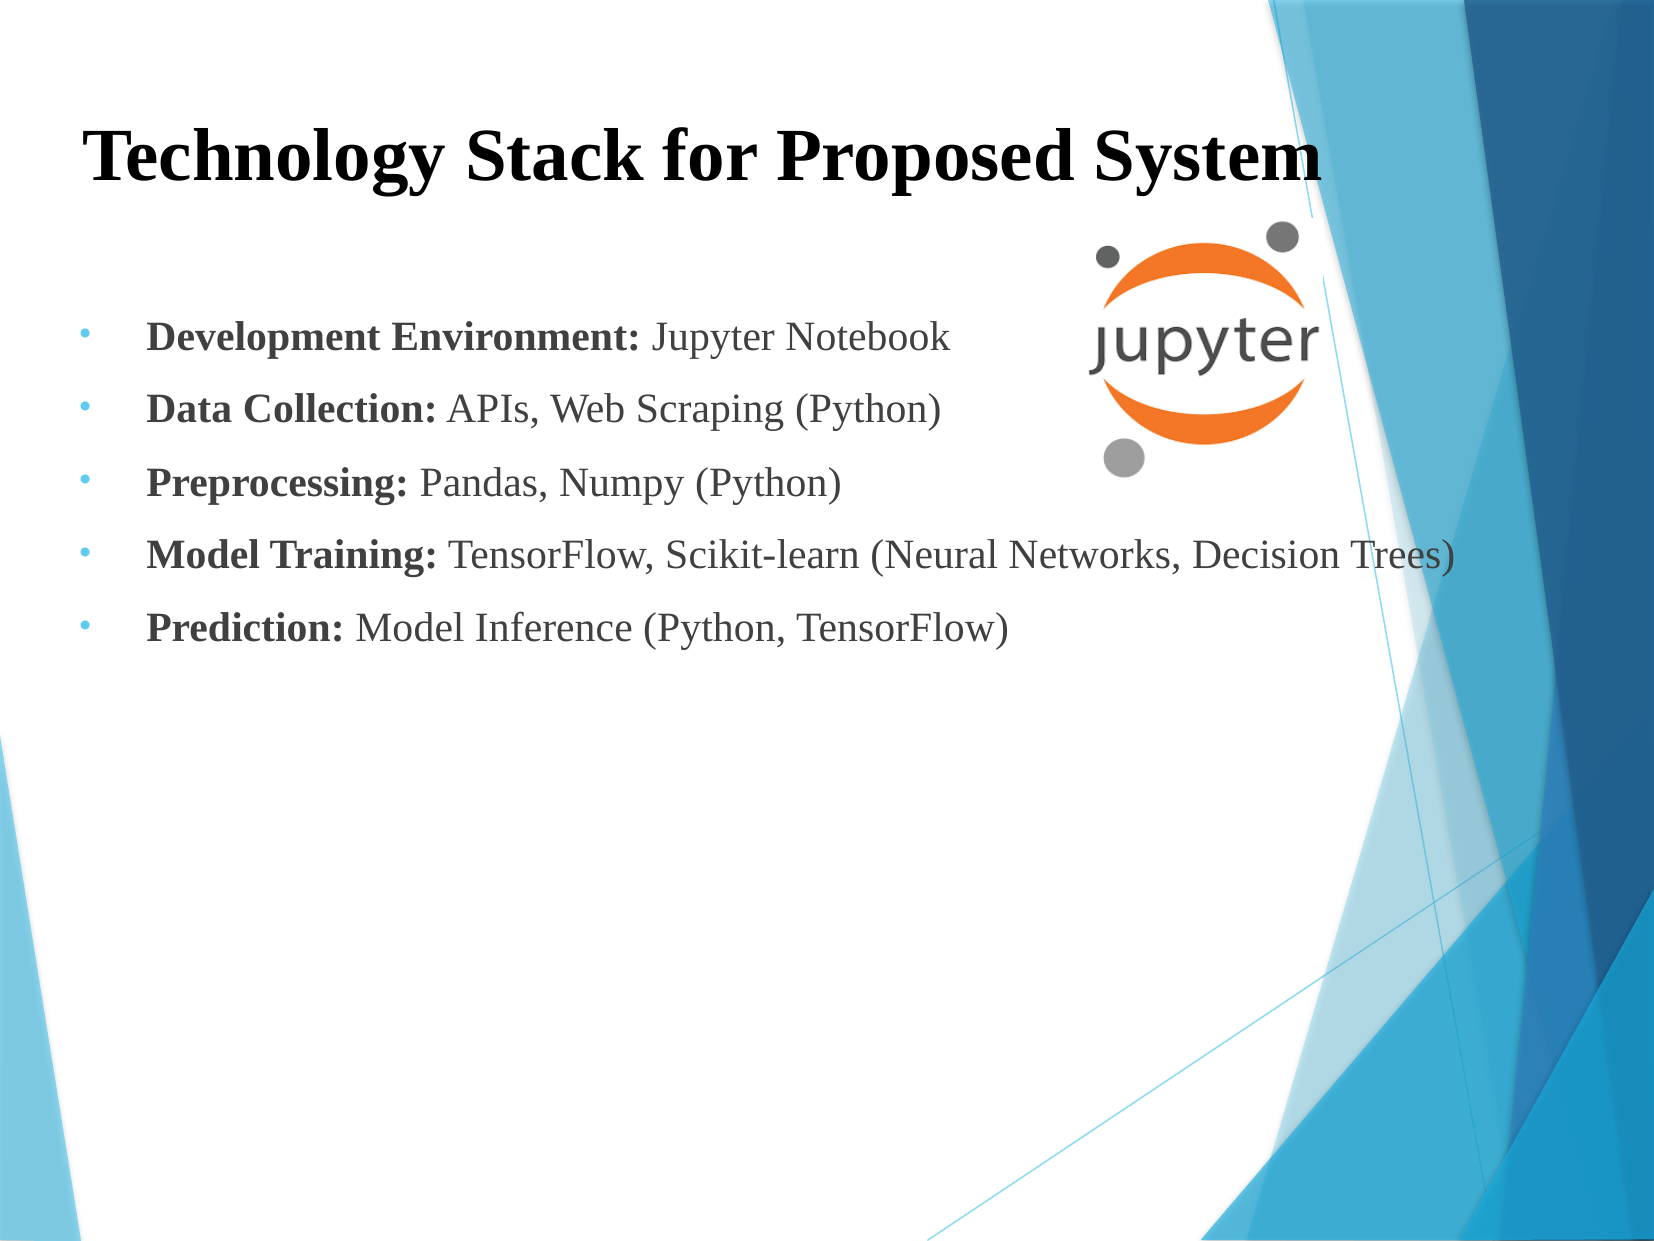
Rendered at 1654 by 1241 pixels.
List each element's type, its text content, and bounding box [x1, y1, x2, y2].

text_box Development Environment: Jupyter Notebook Data Collection: APIs, Web Scraping (Python) Preprocessing: Pandas, Numpy (Python) Model Training: TensorFlow, Scikit-learn (Neural Networks, Decision Trees) Prediction: Model Inference (Python, TensorFlow) [64, 301, 1571, 1222]
text_box Technology Stack for Proposed System [82, 49, 1571, 257]
picture [1086, 217, 1324, 479]
